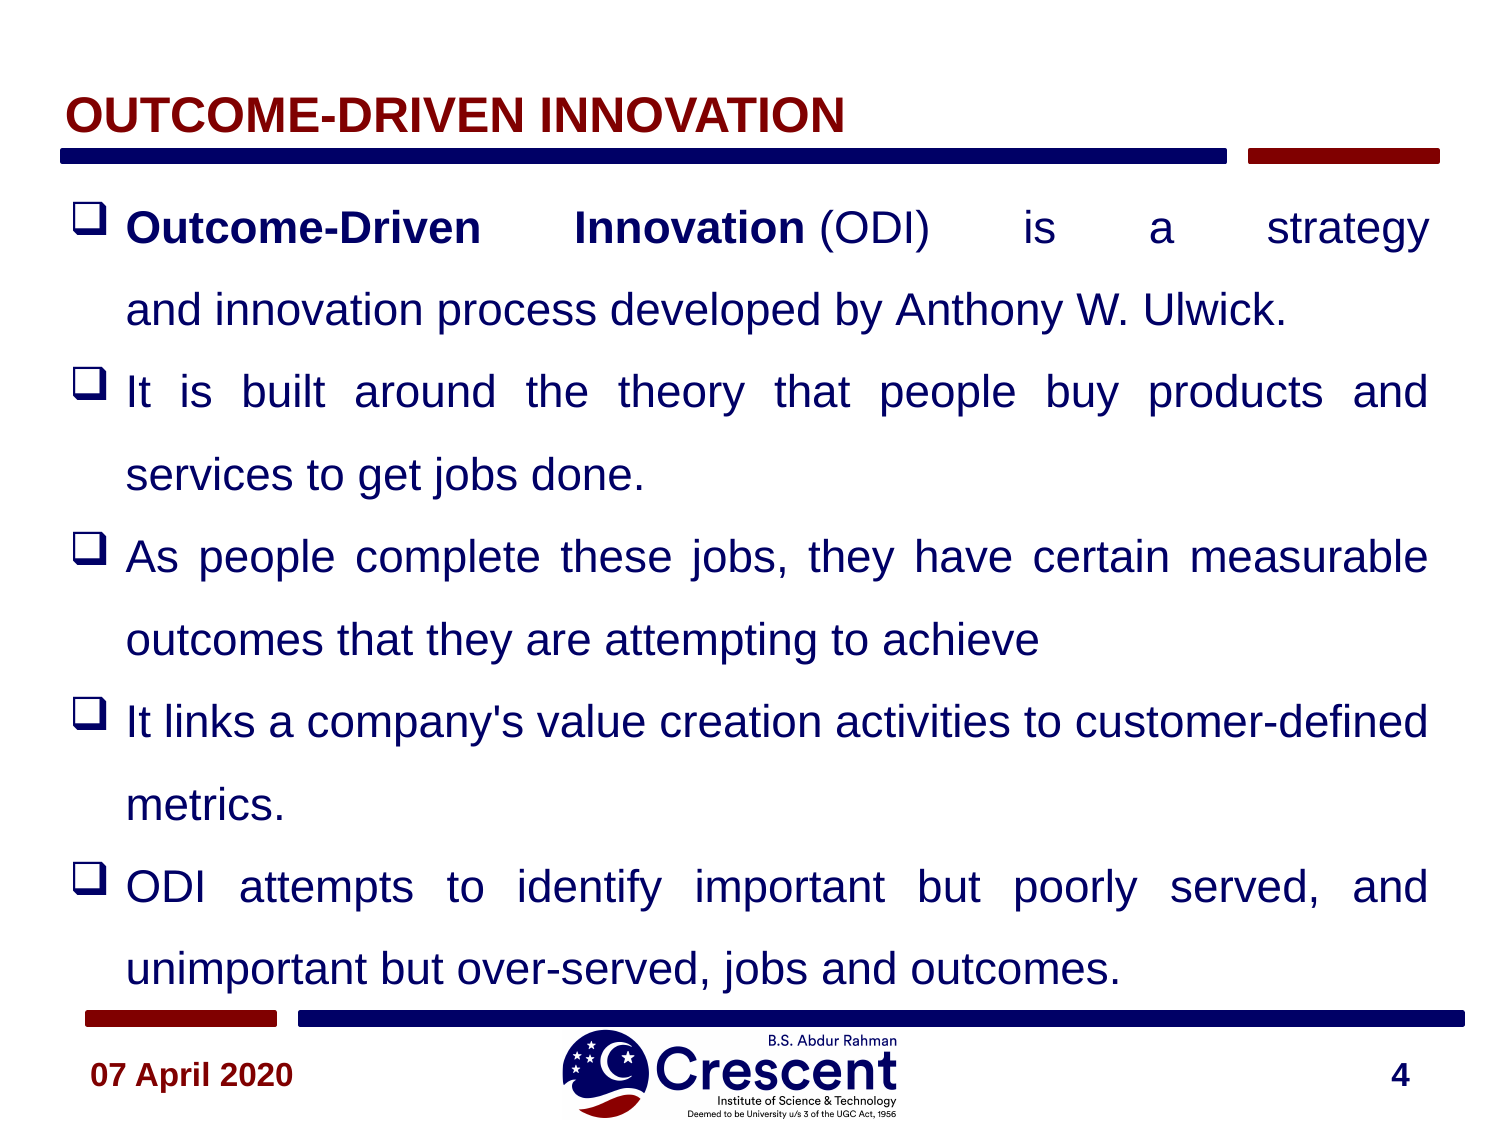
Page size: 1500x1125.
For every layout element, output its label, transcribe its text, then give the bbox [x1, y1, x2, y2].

slide_number 4 [1374, 1042, 1425, 1103]
text_box [85, 1010, 277, 1027]
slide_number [75, 1042, 425, 1103]
text_box Outcome-Driven Innovation (ODI) is a strategy and innovation process developed by Anthony W. Ulwick. It is built around the theory that people buy products and services to get jobs done. As people complete these jobs, they have certain measurable outcomes that they are attempting to achieve It links a company's value creation activities to customer-defined metrics. ODI attempts to identify important but poorly served, and unimportant but over-served, jobs and outcomes. [54, 162, 1445, 1002]
picture [562, 1029, 901, 1120]
text_box OUTCOME-DRIVEN INNOVATION [49, 74, 1263, 150]
text_box [60, 148, 1227, 162]
text_box [298, 1010, 1465, 1027]
text_box [1248, 148, 1440, 162]
